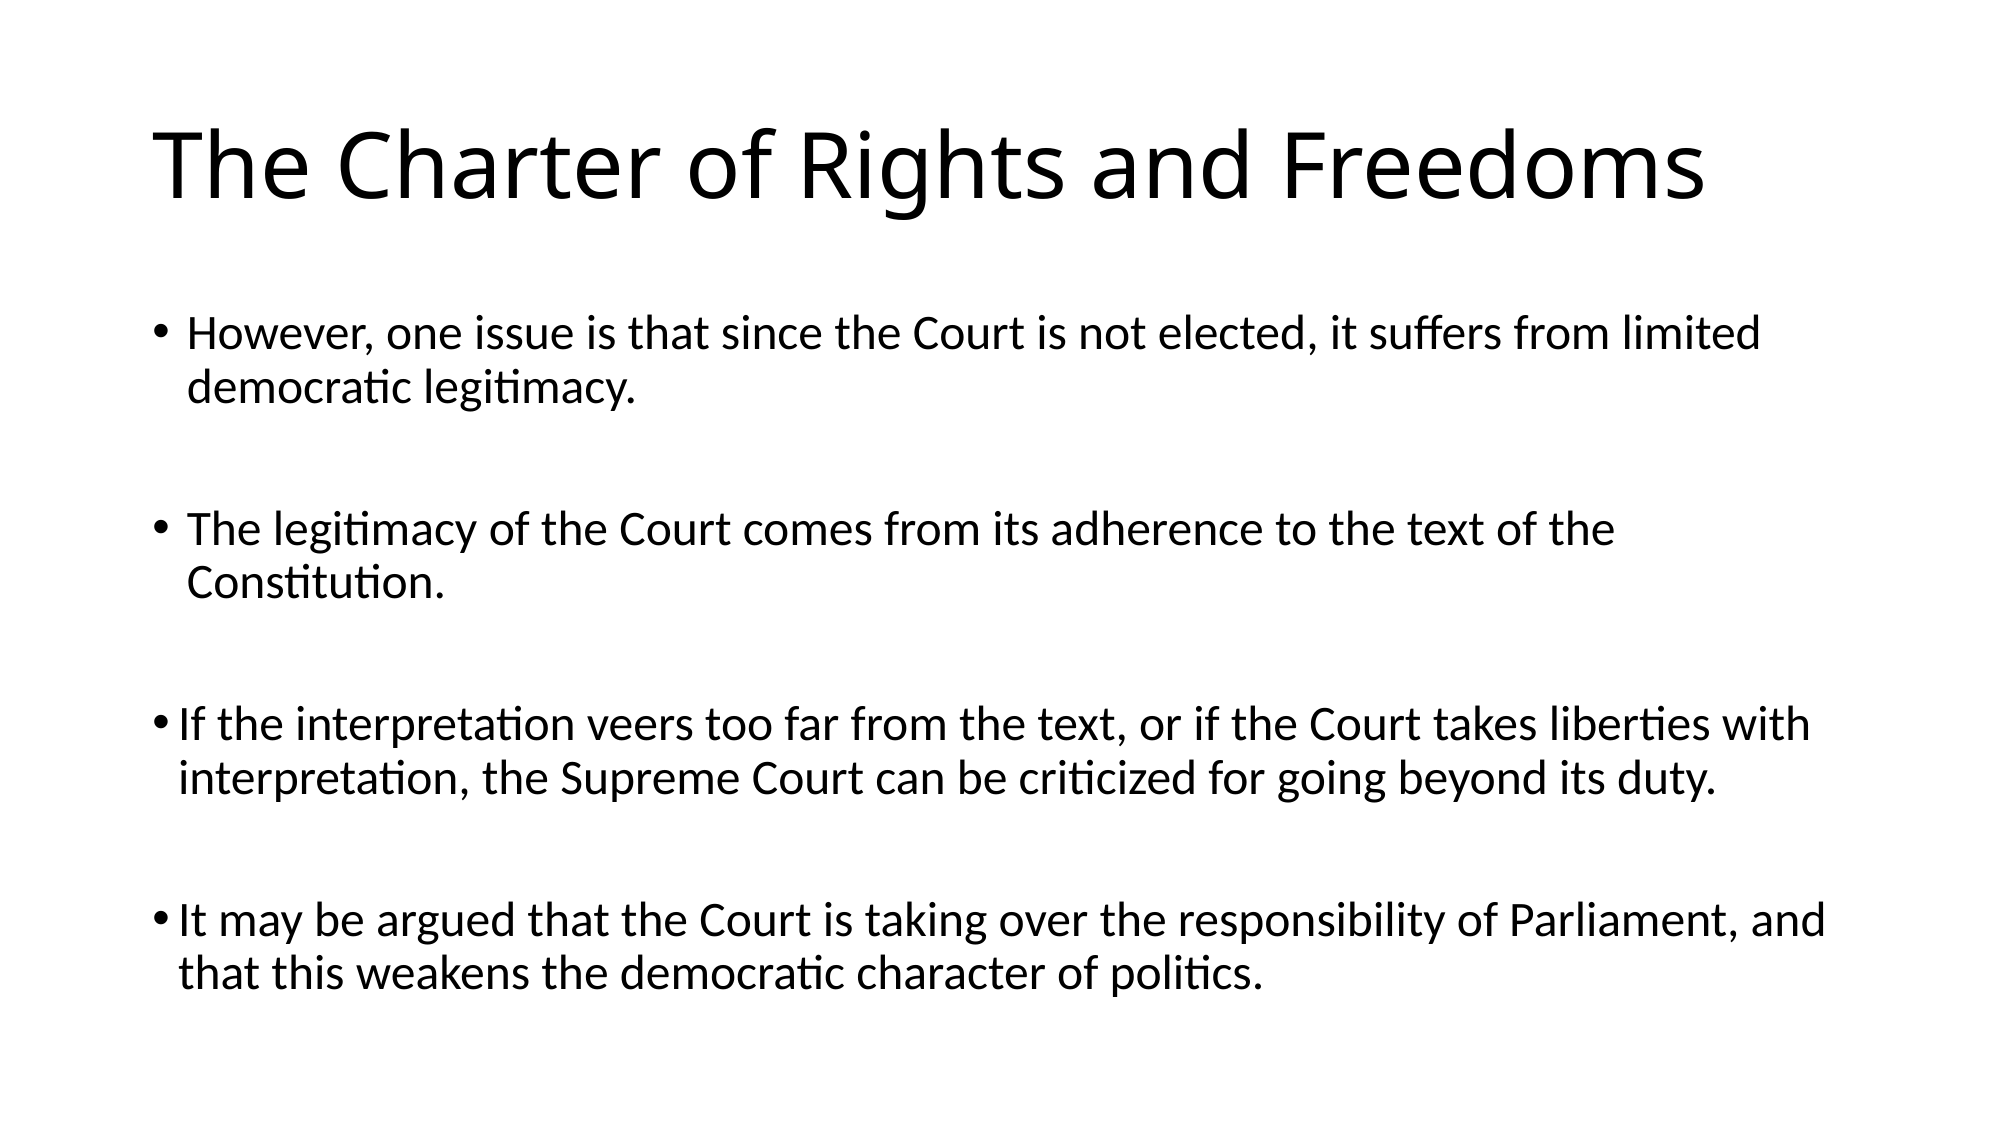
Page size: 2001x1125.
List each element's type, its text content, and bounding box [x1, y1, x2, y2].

title The Charter of Rights and Freedoms [137, 59, 1863, 278]
list However, one issue is that since the Court is not elected, it suffers from limited democratic legitimacy. The legitimacy of the Court comes from its adherence to the text of the Constitution. If the interpretation veers too far from the text, or if the Court takes liberties with interpretation, the Supreme Court can be criticized for going beyond its duty. It may be argued that the Court is taking over the responsibility of Parliament, and that this weakens the democratic character of politics. [137, 299, 1863, 1014]
